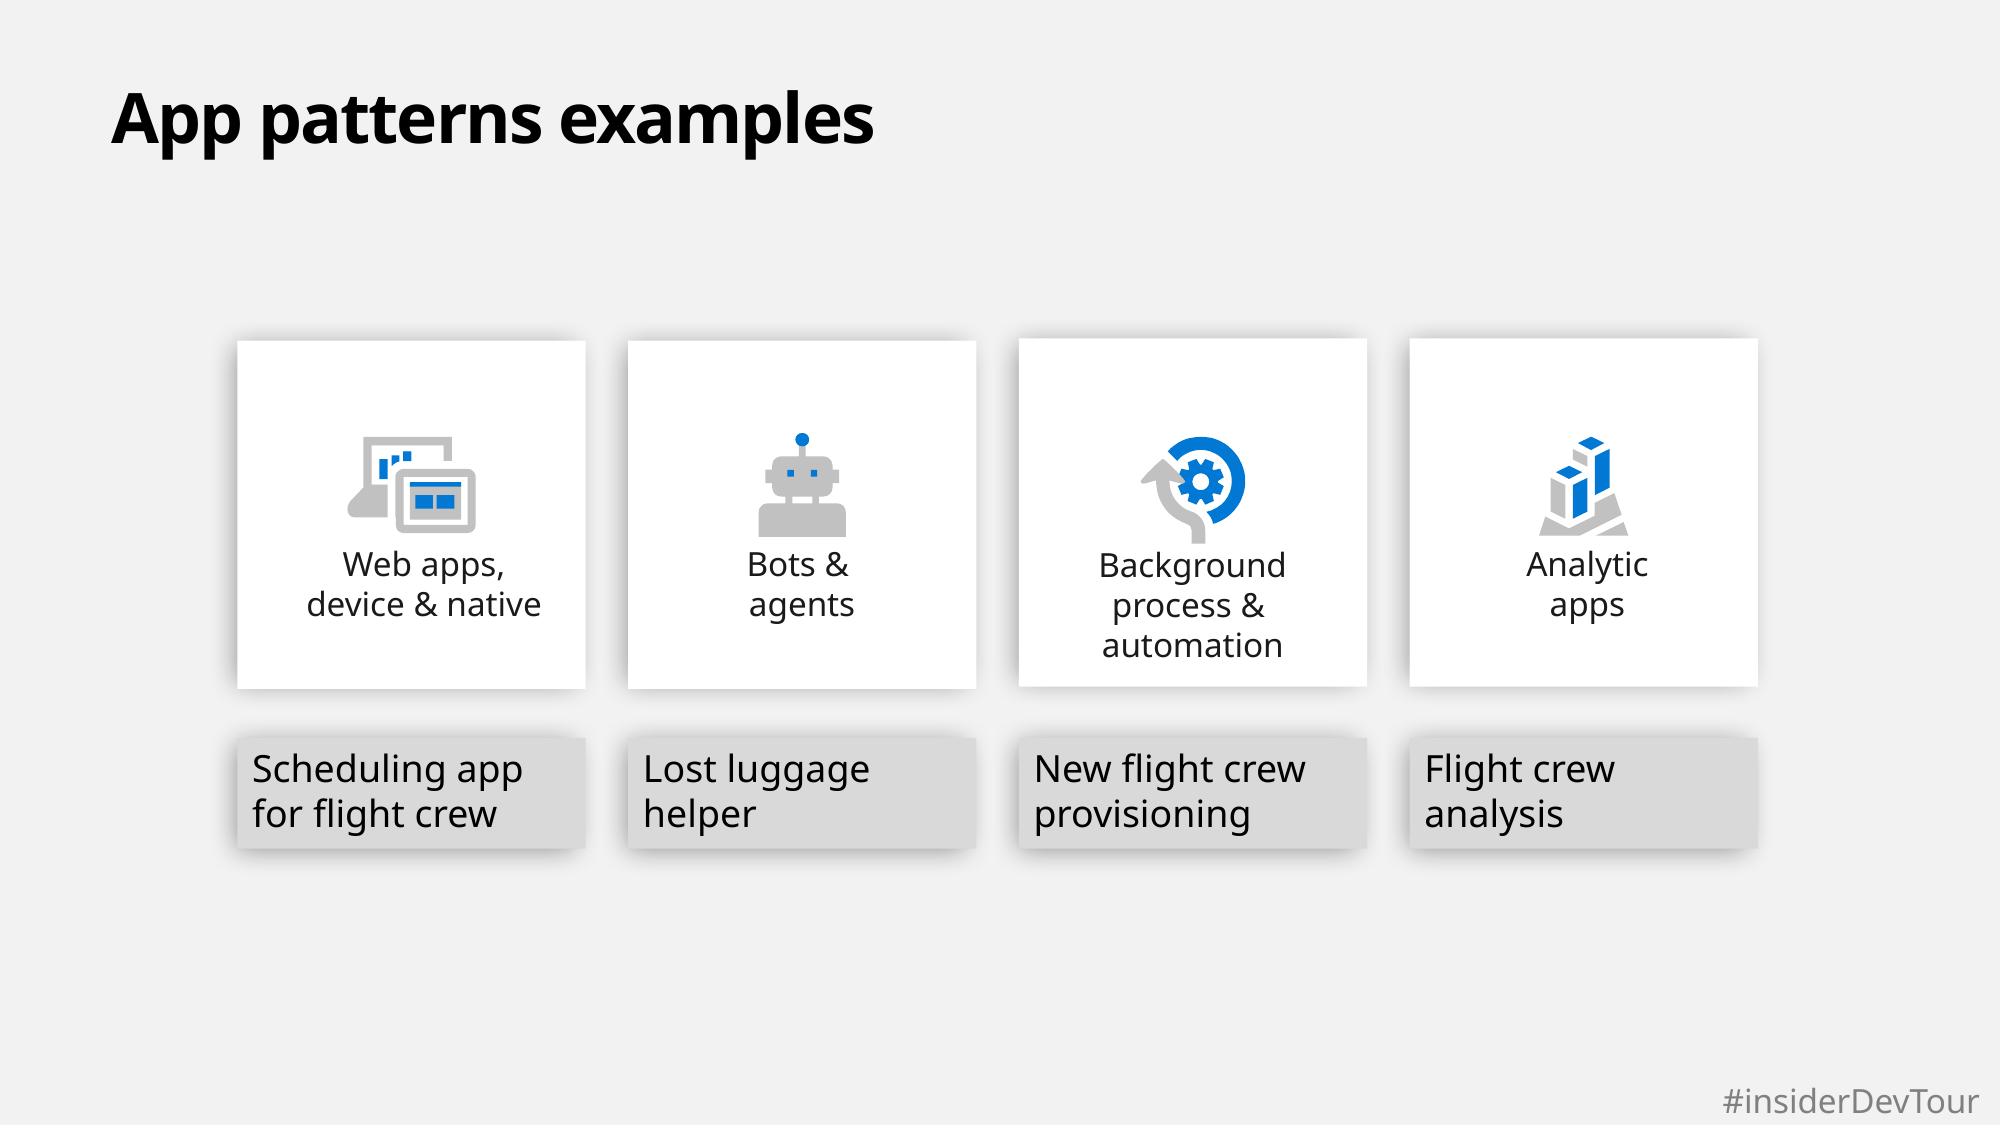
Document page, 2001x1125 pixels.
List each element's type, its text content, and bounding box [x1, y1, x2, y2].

text_box Background process & automation [1098, 543, 1288, 664]
text_box Lost luggage helper [628, 737, 977, 849]
title App patterns examples [96, 75, 1904, 166]
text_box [1140, 436, 1246, 544]
text_box [628, 340, 977, 689]
text_box New flight crew provisioning [1018, 737, 1368, 849]
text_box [1539, 436, 1629, 536]
text_box [1409, 338, 1758, 687]
text_box Web apps, device & native [306, 543, 543, 624]
text_box [1018, 338, 1368, 687]
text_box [347, 436, 476, 534]
text_box Scheduling app for flight crew [237, 737, 586, 849]
text_box Flight crew analysis [1409, 737, 1758, 849]
text_box [237, 340, 586, 689]
text_box Analytic apps [1526, 543, 1649, 623]
text_box Bots & agents [746, 543, 858, 624]
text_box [758, 432, 846, 537]
